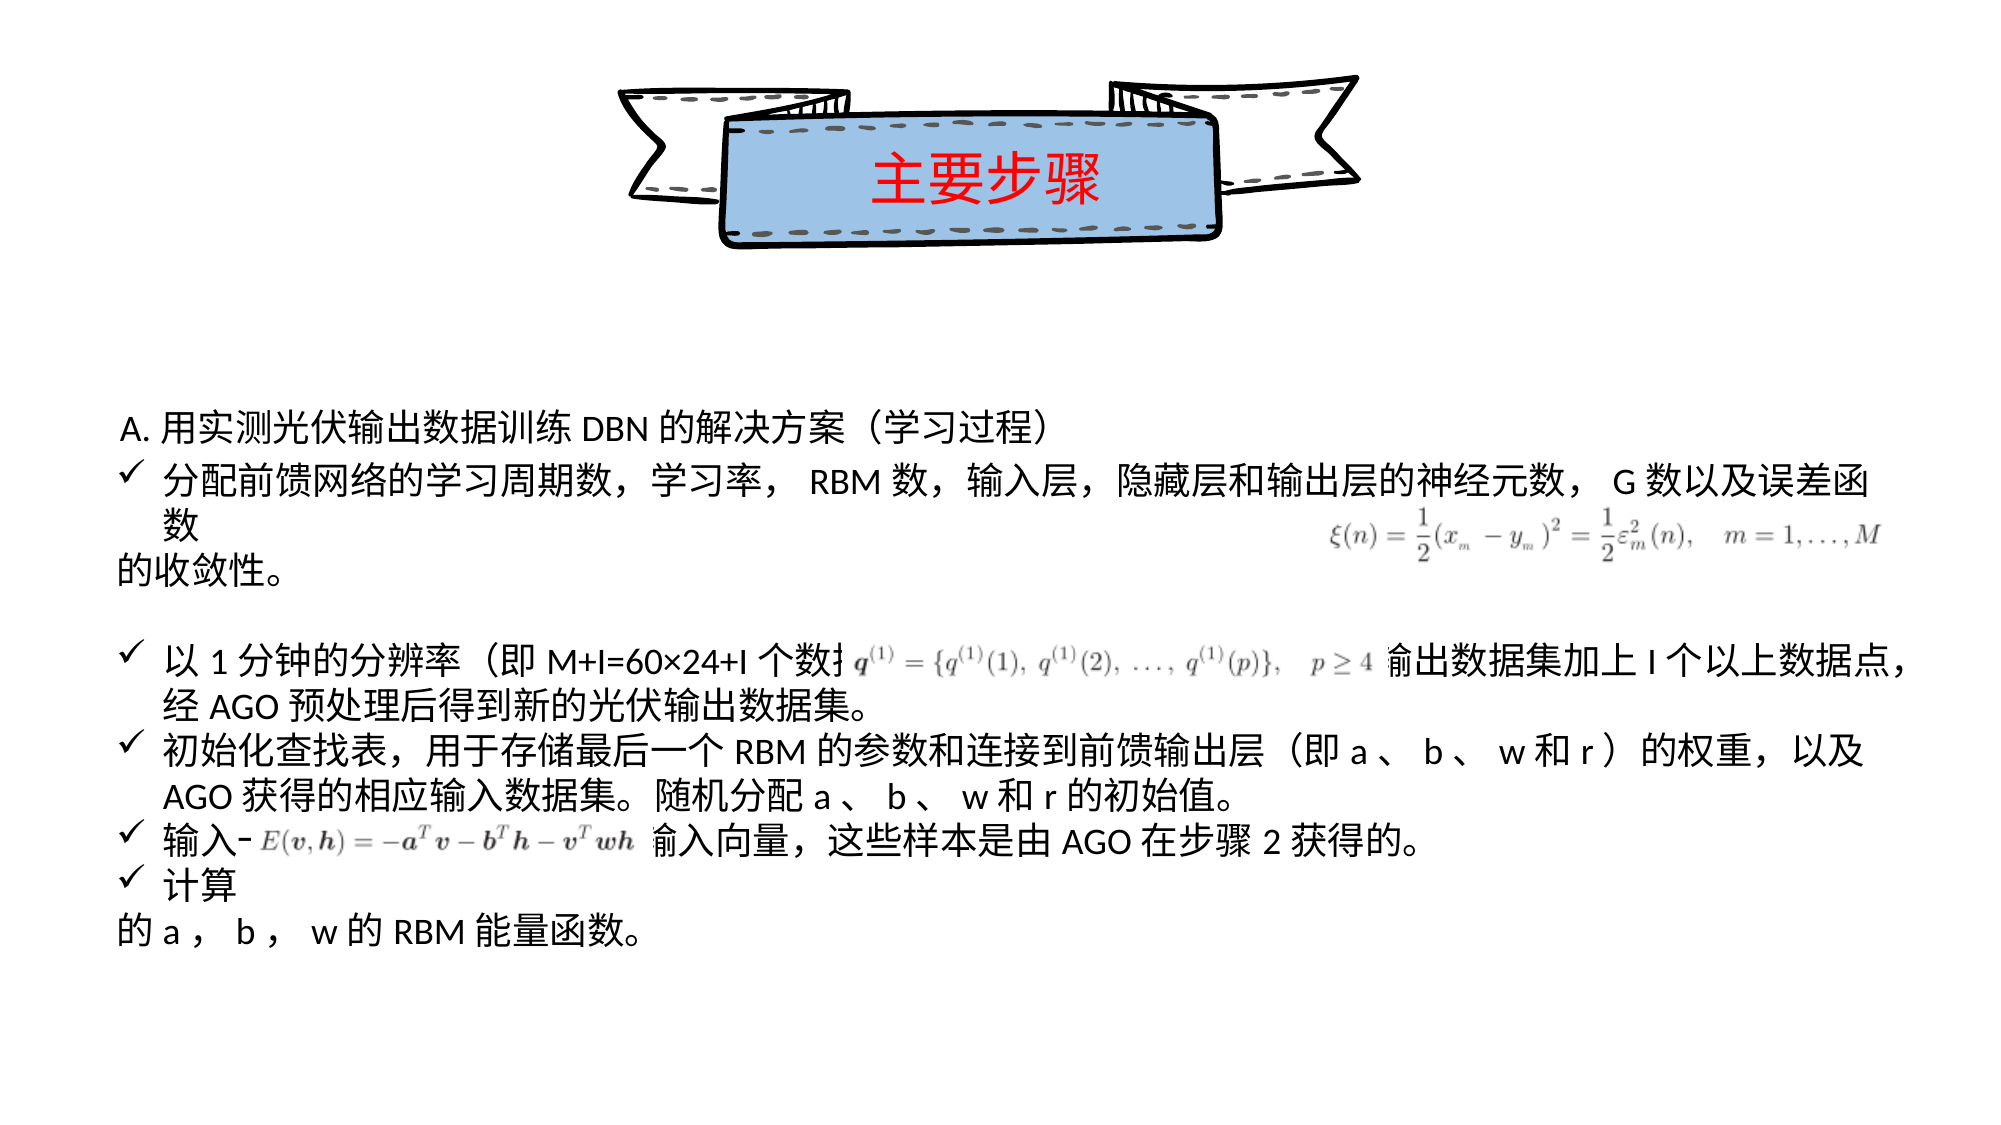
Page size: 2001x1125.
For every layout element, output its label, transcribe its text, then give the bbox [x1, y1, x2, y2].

text_box A.用实测光伏输出数据训练DBN的解决方案（学习过程） [105, 396, 1134, 502]
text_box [616, 74, 1362, 251]
text_box 分配前馈网络的学习周期数，学习率，RBM数，输入层，隐藏层和输出层的神经元数，G数以及误差函数 的收敛性。 以1分钟的分辨率（即M+I=60×24+I个数据点）连续24小时采集实测光伏输出数据集加上I个以上数据点，经AGO预处理后得到新的光伏输出数据集。 初始化查找表，用于存储最后一个RBM的参数和连接到前馈输出层（即a、b、w和r）的权重，以及AGO获得的相应输入数据集。随机分配a、b、w和r的初始值。 输入一组I个连续的样本作为输入向量，这些样本是由AGO在步骤2获得的。 计算 的a，b，w的RBM能量函数。 [101, 449, 1914, 960]
picture [842, 629, 1388, 689]
picture [251, 812, 653, 863]
picture [1320, 501, 1892, 566]
